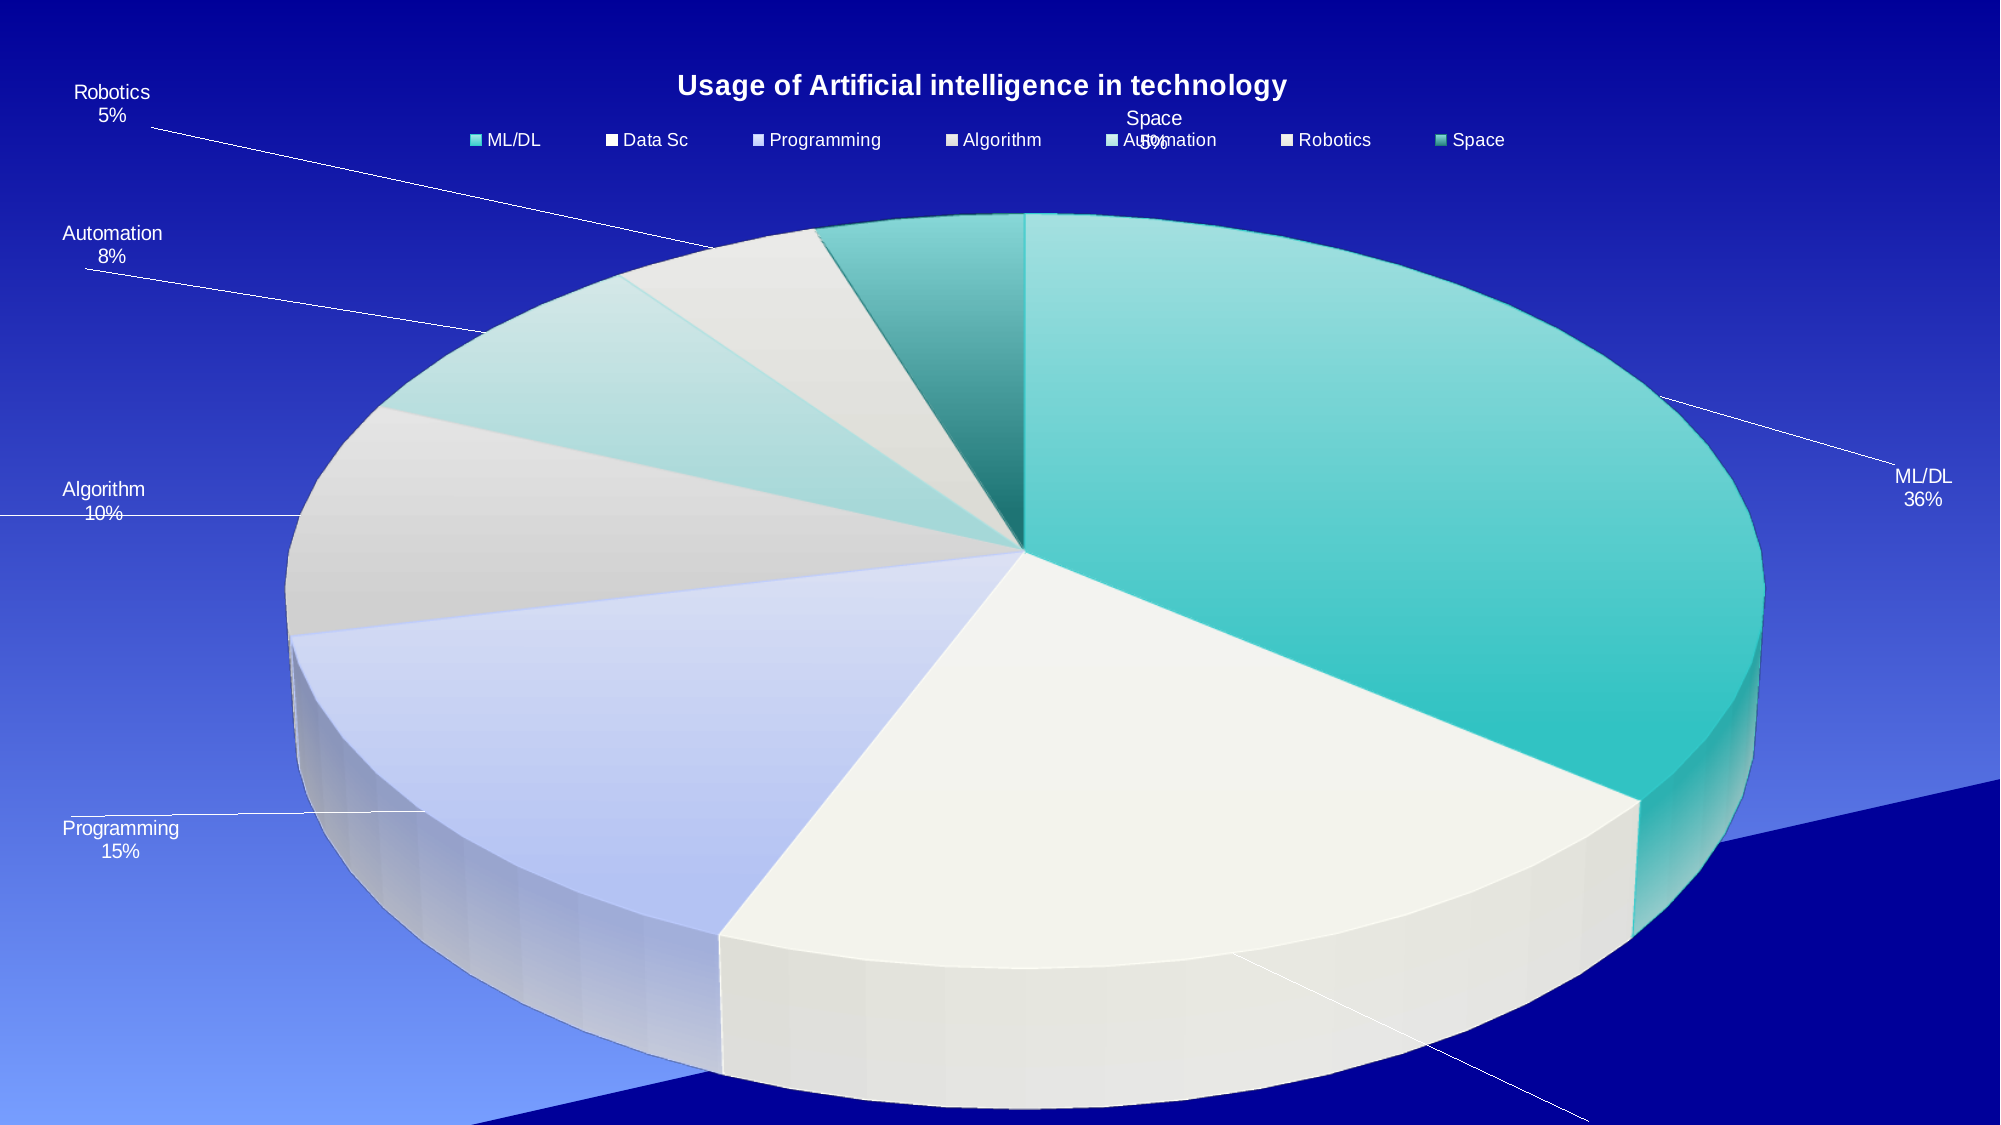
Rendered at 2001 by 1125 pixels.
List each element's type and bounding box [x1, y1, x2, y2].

chart [0, 0, 2000, 1125]
